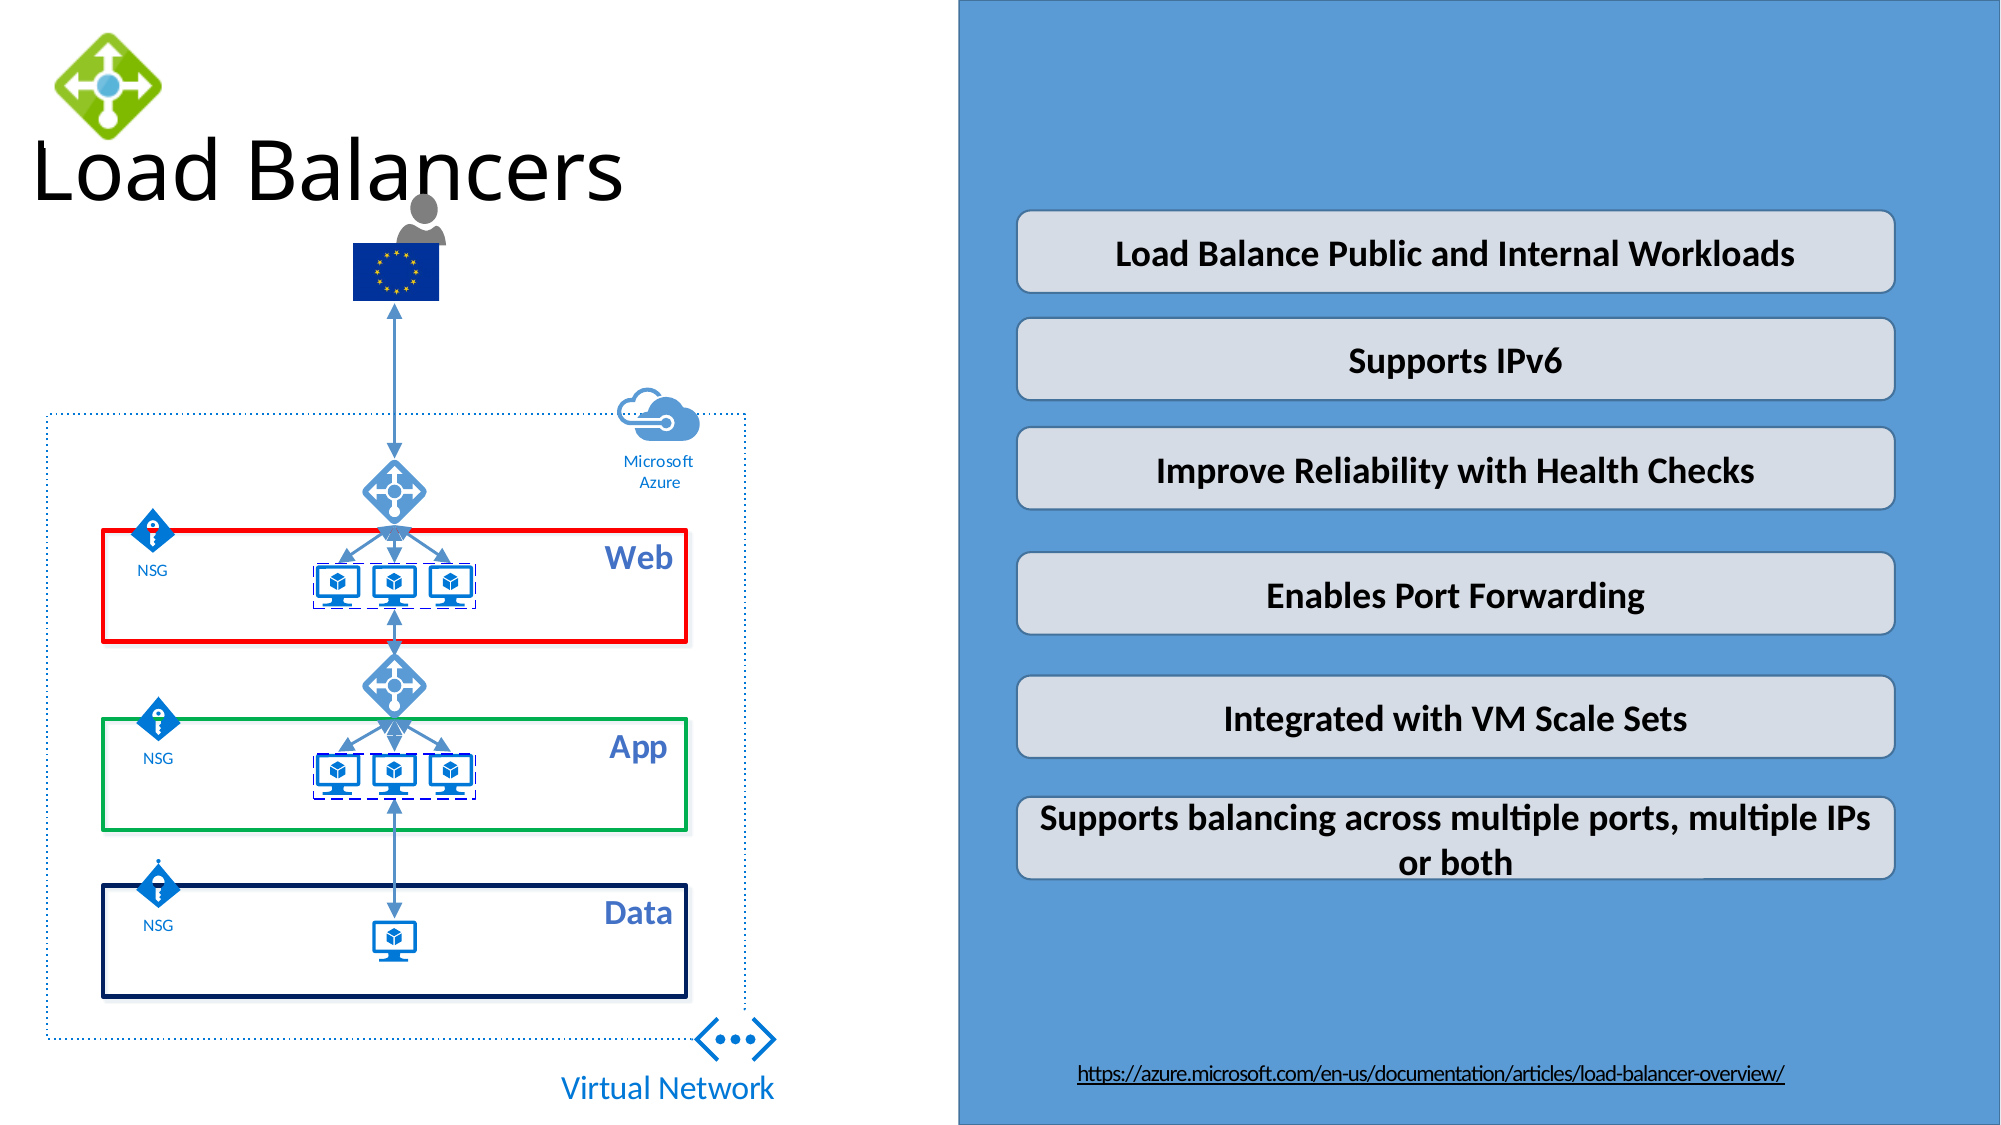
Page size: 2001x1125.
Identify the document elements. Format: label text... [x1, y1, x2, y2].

text_box https://azure.microsoft.com/en-us/documentation/articles/load-balancer-overview/ [1047, 1049, 1921, 1099]
text_box Integrated with VM Scale Sets [1015, 674, 1896, 760]
text_box Enables Port Forwarding [1015, 551, 1896, 636]
text_box Load Balance Public and Internal Workloads [1015, 209, 1896, 294]
picture [44, 27, 173, 148]
text_box Supports IPv6 [1015, 316, 1896, 402]
text_box Improve Reliability with Health Checks [1015, 425, 1896, 511]
title Load Balancers [15, 64, 1741, 282]
picture [44, 191, 791, 1125]
text_box Supports balancing across multiple ports, multiple IPs or both [1015, 795, 1896, 881]
